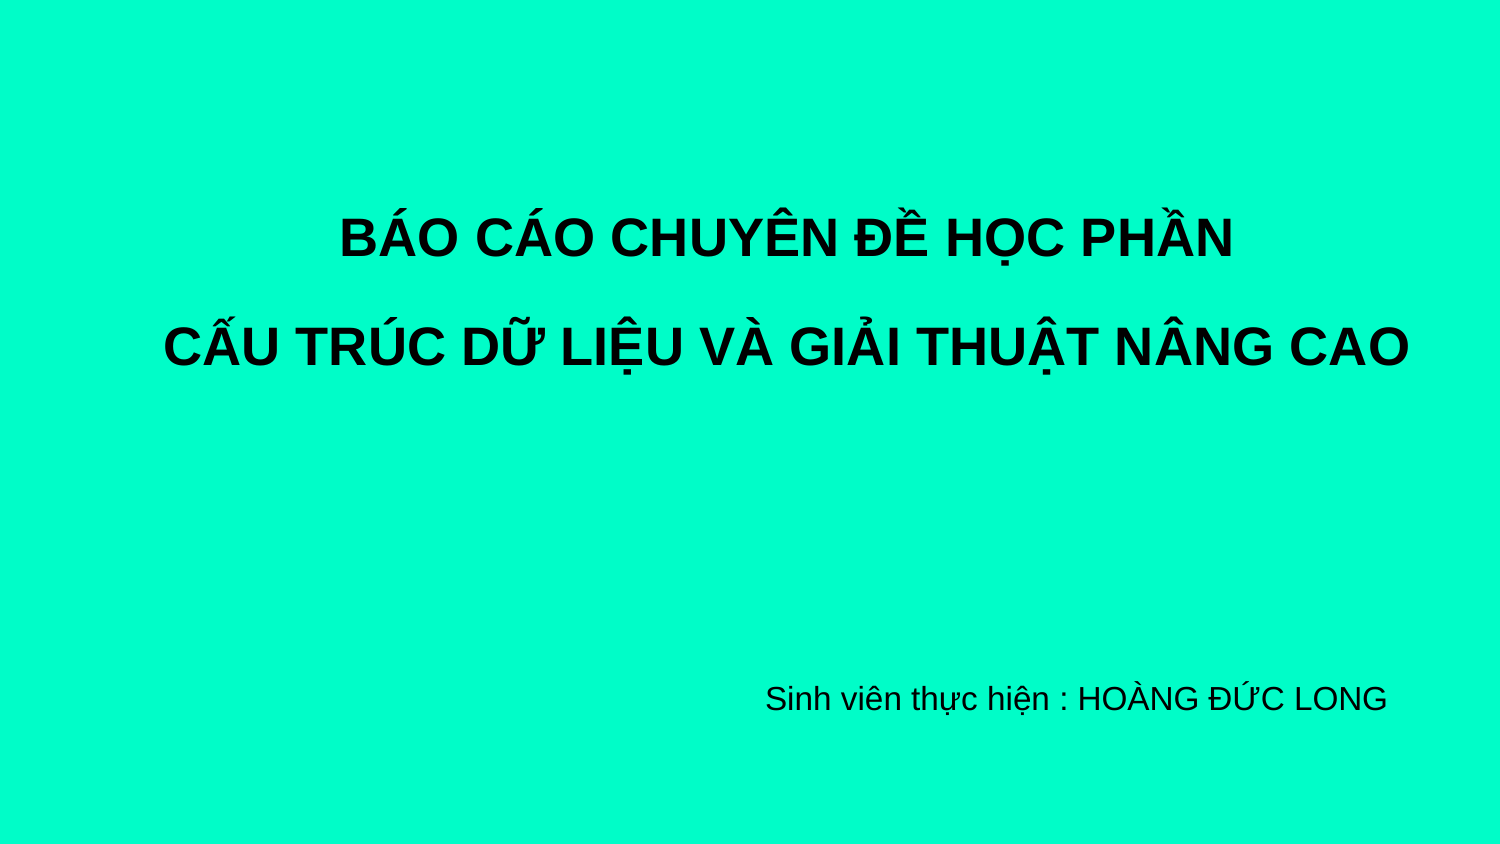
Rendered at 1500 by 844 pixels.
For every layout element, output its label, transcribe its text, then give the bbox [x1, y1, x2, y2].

text_box BÁO CÁO CHUYÊN ĐỀ HỌC PHẦN CẤU TRÚC DỮ LIỆU VÀ GIẢI THUẬT NÂNG CAO [17, 167, 1500, 439]
text_box Sinh viên thực hiện : HOÀNG ĐỨC LONG [750, 661, 1483, 798]
